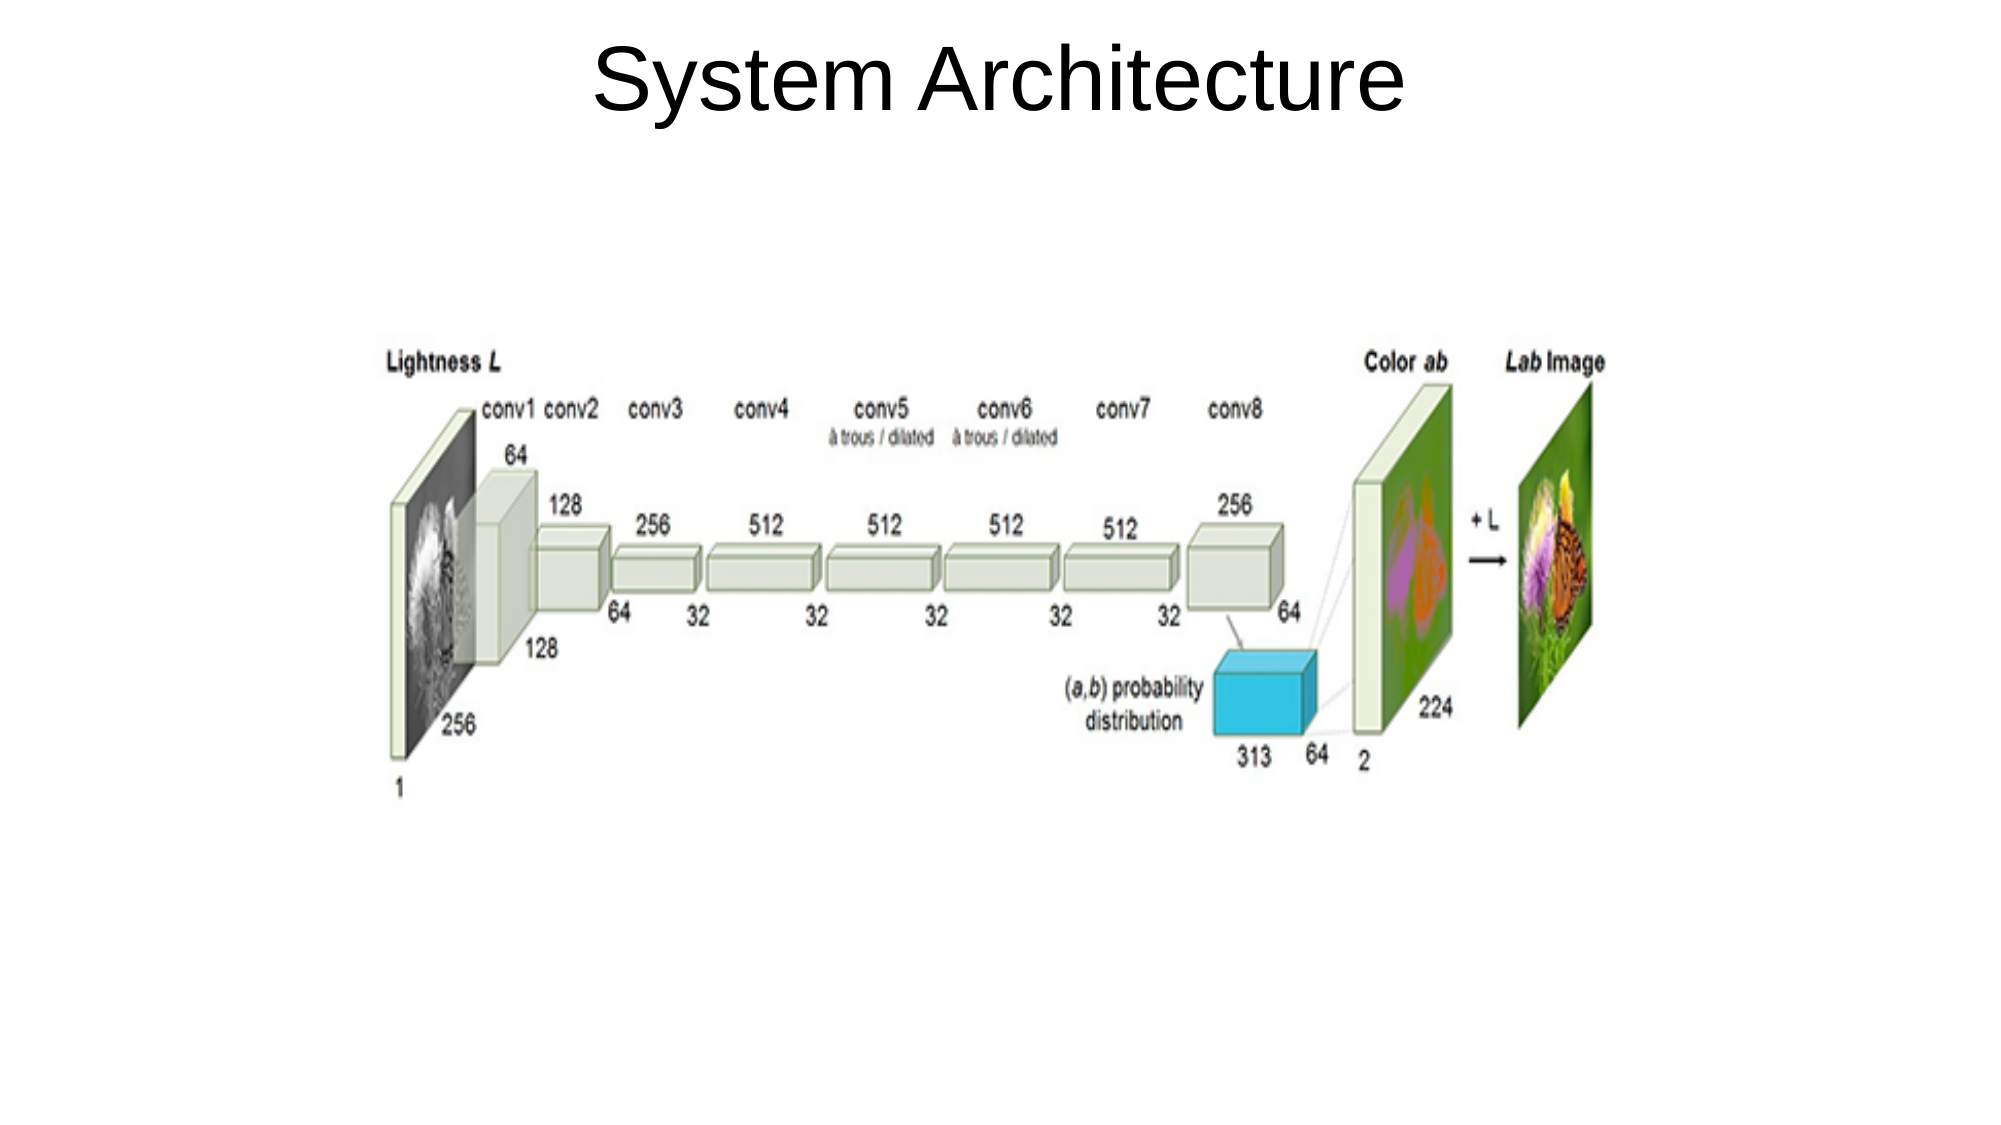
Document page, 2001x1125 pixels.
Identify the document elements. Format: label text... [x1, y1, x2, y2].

title System Architecture [99, 71, 1901, 186]
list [265, 255, 1717, 849]
